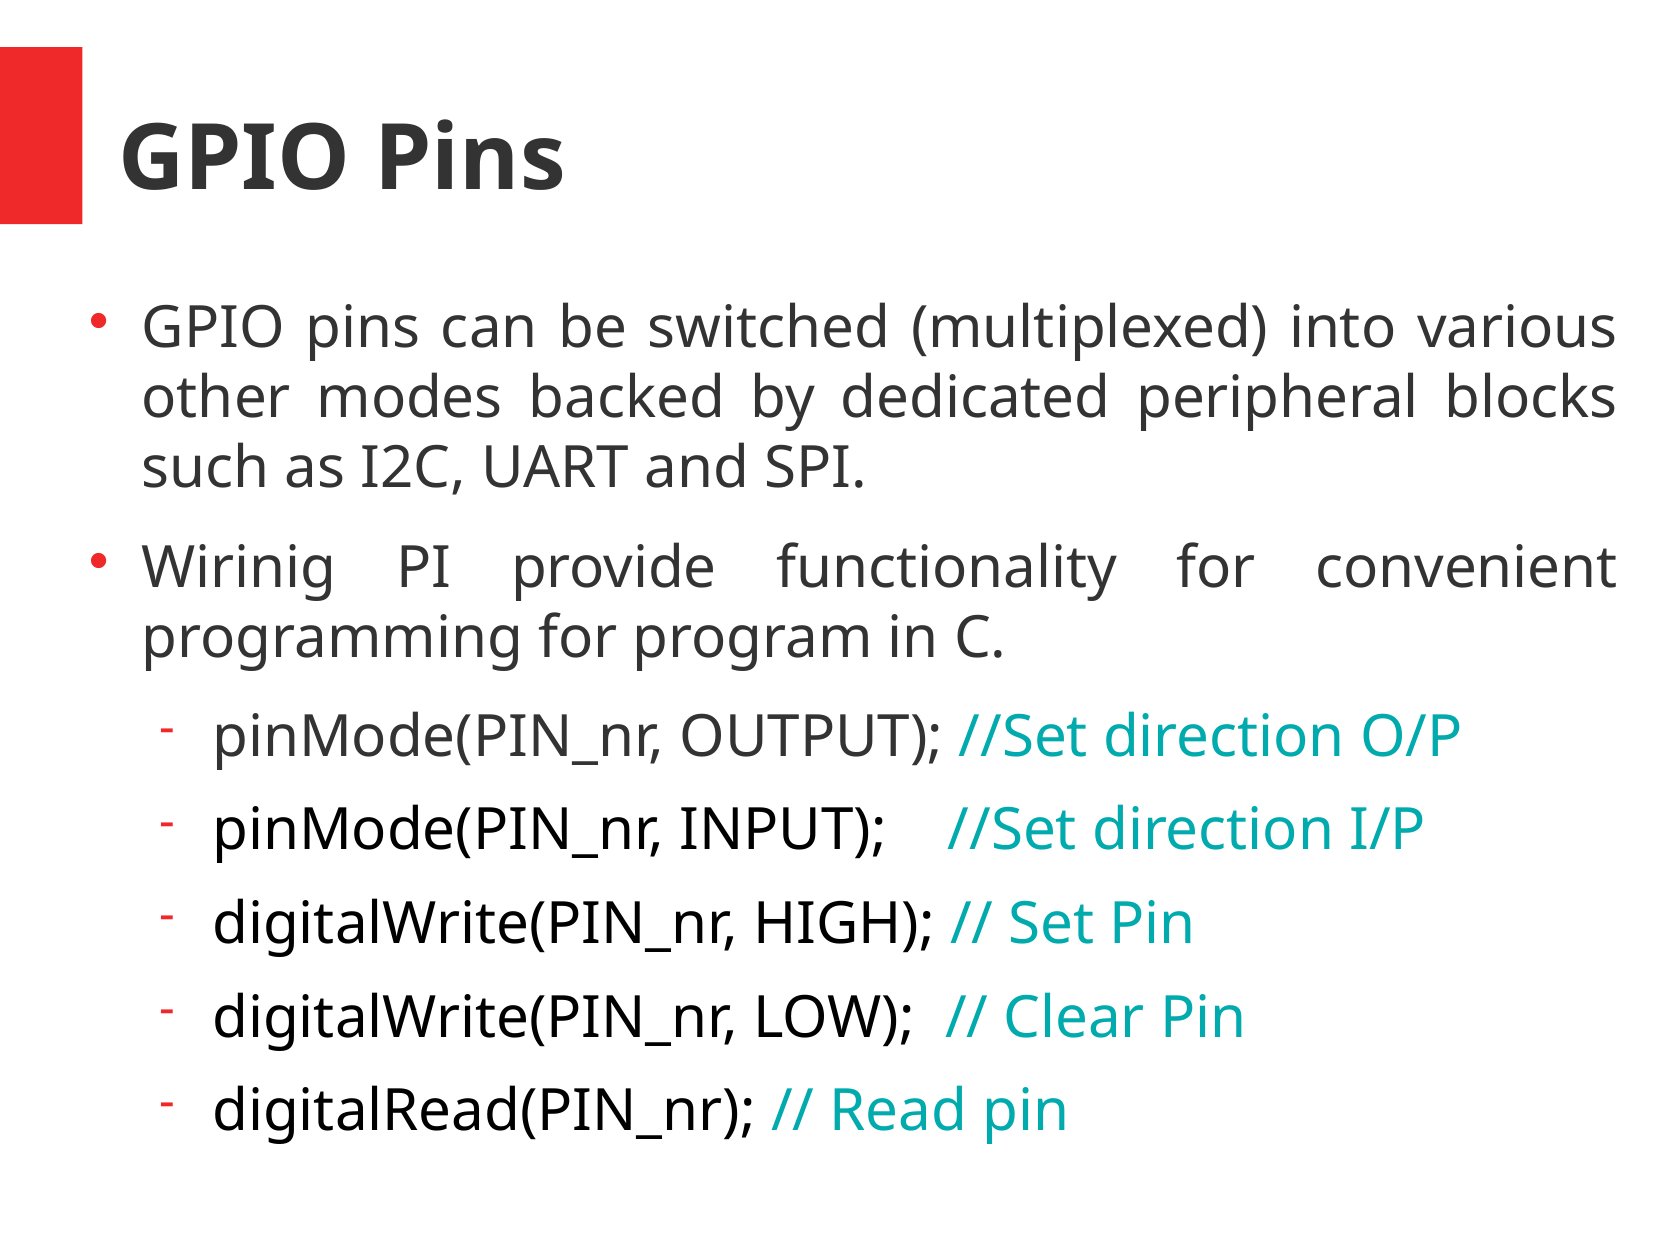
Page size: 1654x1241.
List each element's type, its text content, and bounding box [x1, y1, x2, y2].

text_box GPIO pins can be switched (multiplexed) into various other modes backed by dedicated peripheral blocks such as I2C, UART and SPI. Wirinig PI provide functionality for convenient programming for program in C. pinMode(PIN_nr, OUTPUT); //Set direction O/P pinMode(PIN_nr, INPUT); //Set direction I/P digitalWrite(PIN_nr, HIGH); // Set Pin digitalWrite(PIN_nr, LOW); // Clear Pin digitalRead(PIN_nr); // Read pin [70, 289, 1618, 1152]
text_box GPIO Pins [118, 49, 1571, 257]
